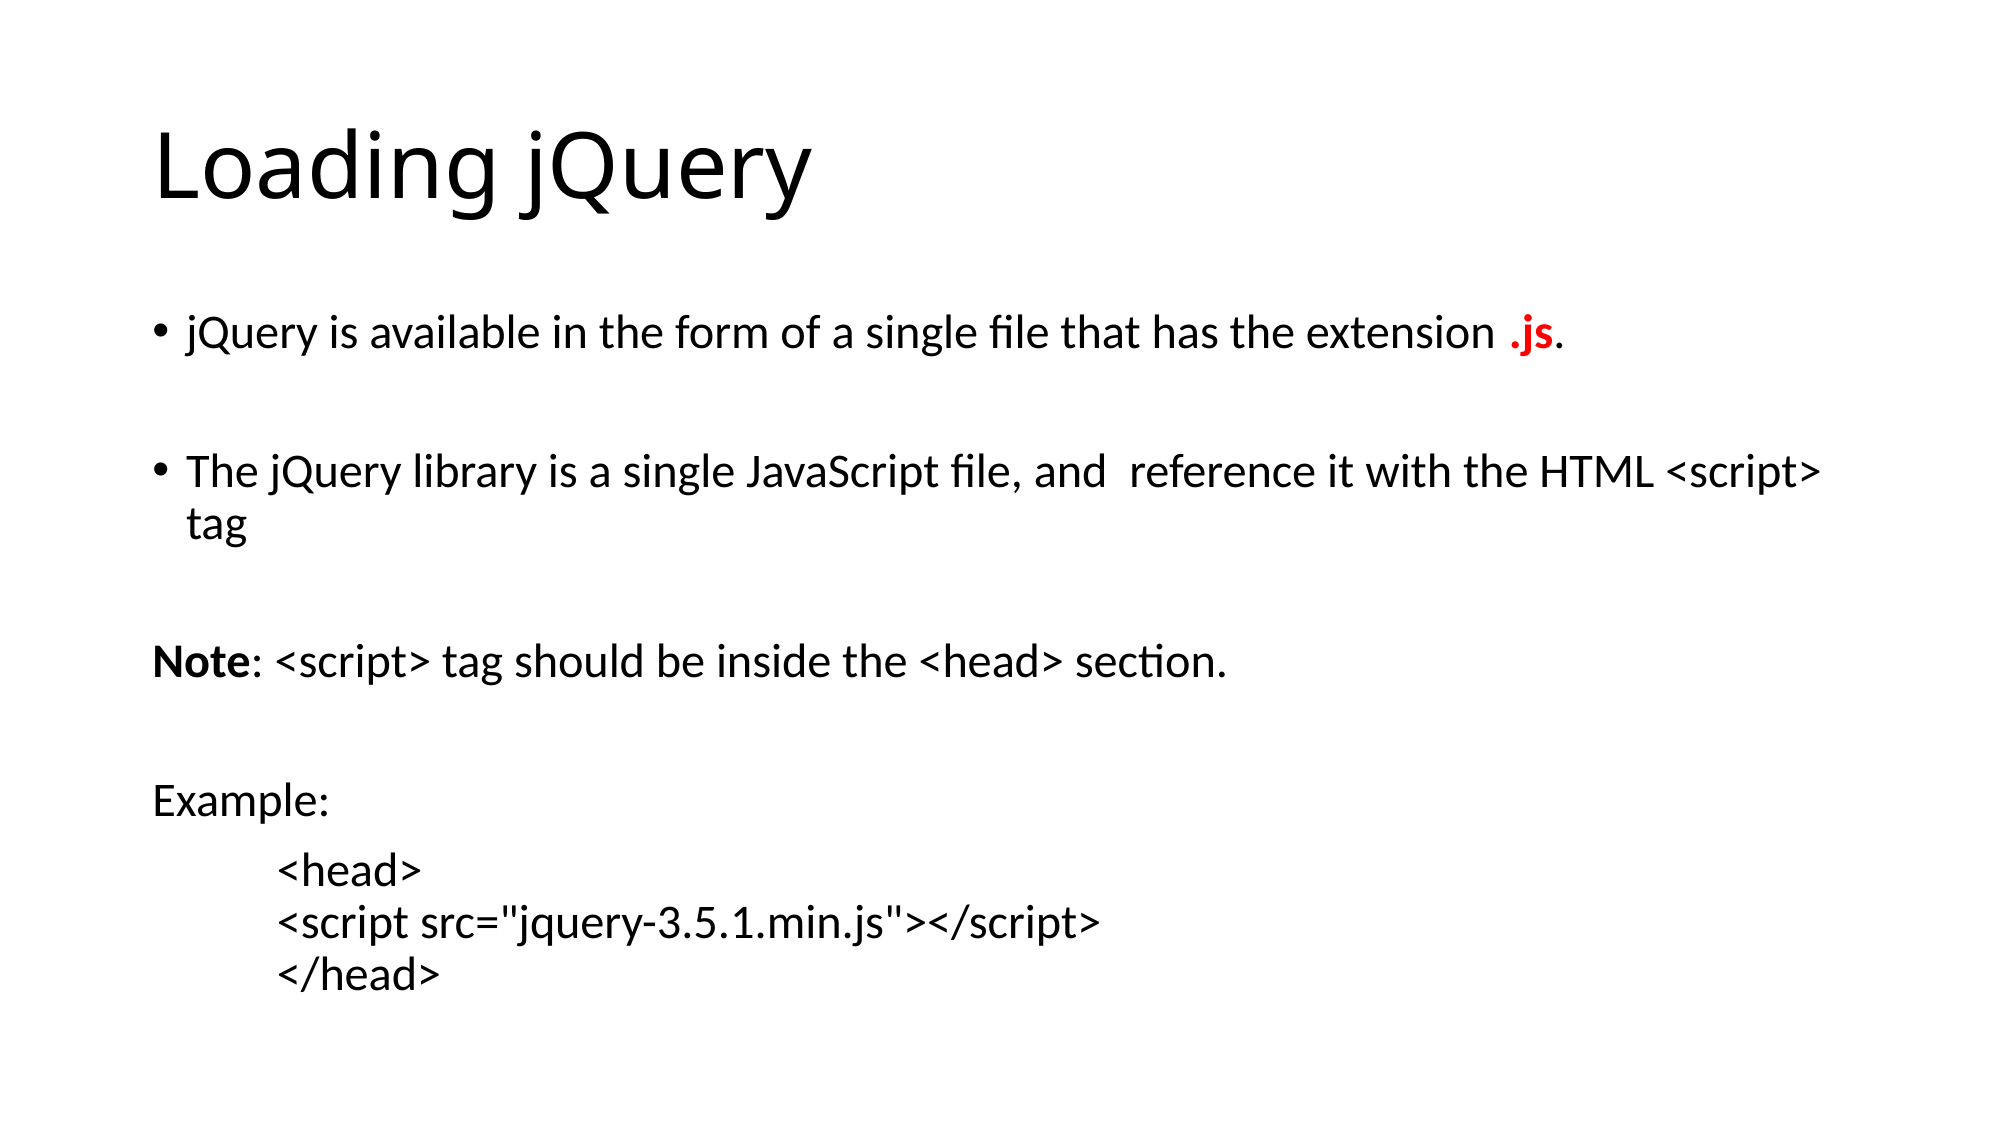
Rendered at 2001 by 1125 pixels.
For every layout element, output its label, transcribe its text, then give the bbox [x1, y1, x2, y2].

list jQuery is available in the form of a single file that has the extension .js. The jQuery library is a single JavaScript file, and reference it with the HTML <script> tag Note: <script> tag should be inside the <head> section. Example: <head> <script src="jquery-3.5.1.min.js"></script> </head> [137, 299, 1863, 1014]
title Loading jQuery [137, 59, 1863, 278]
